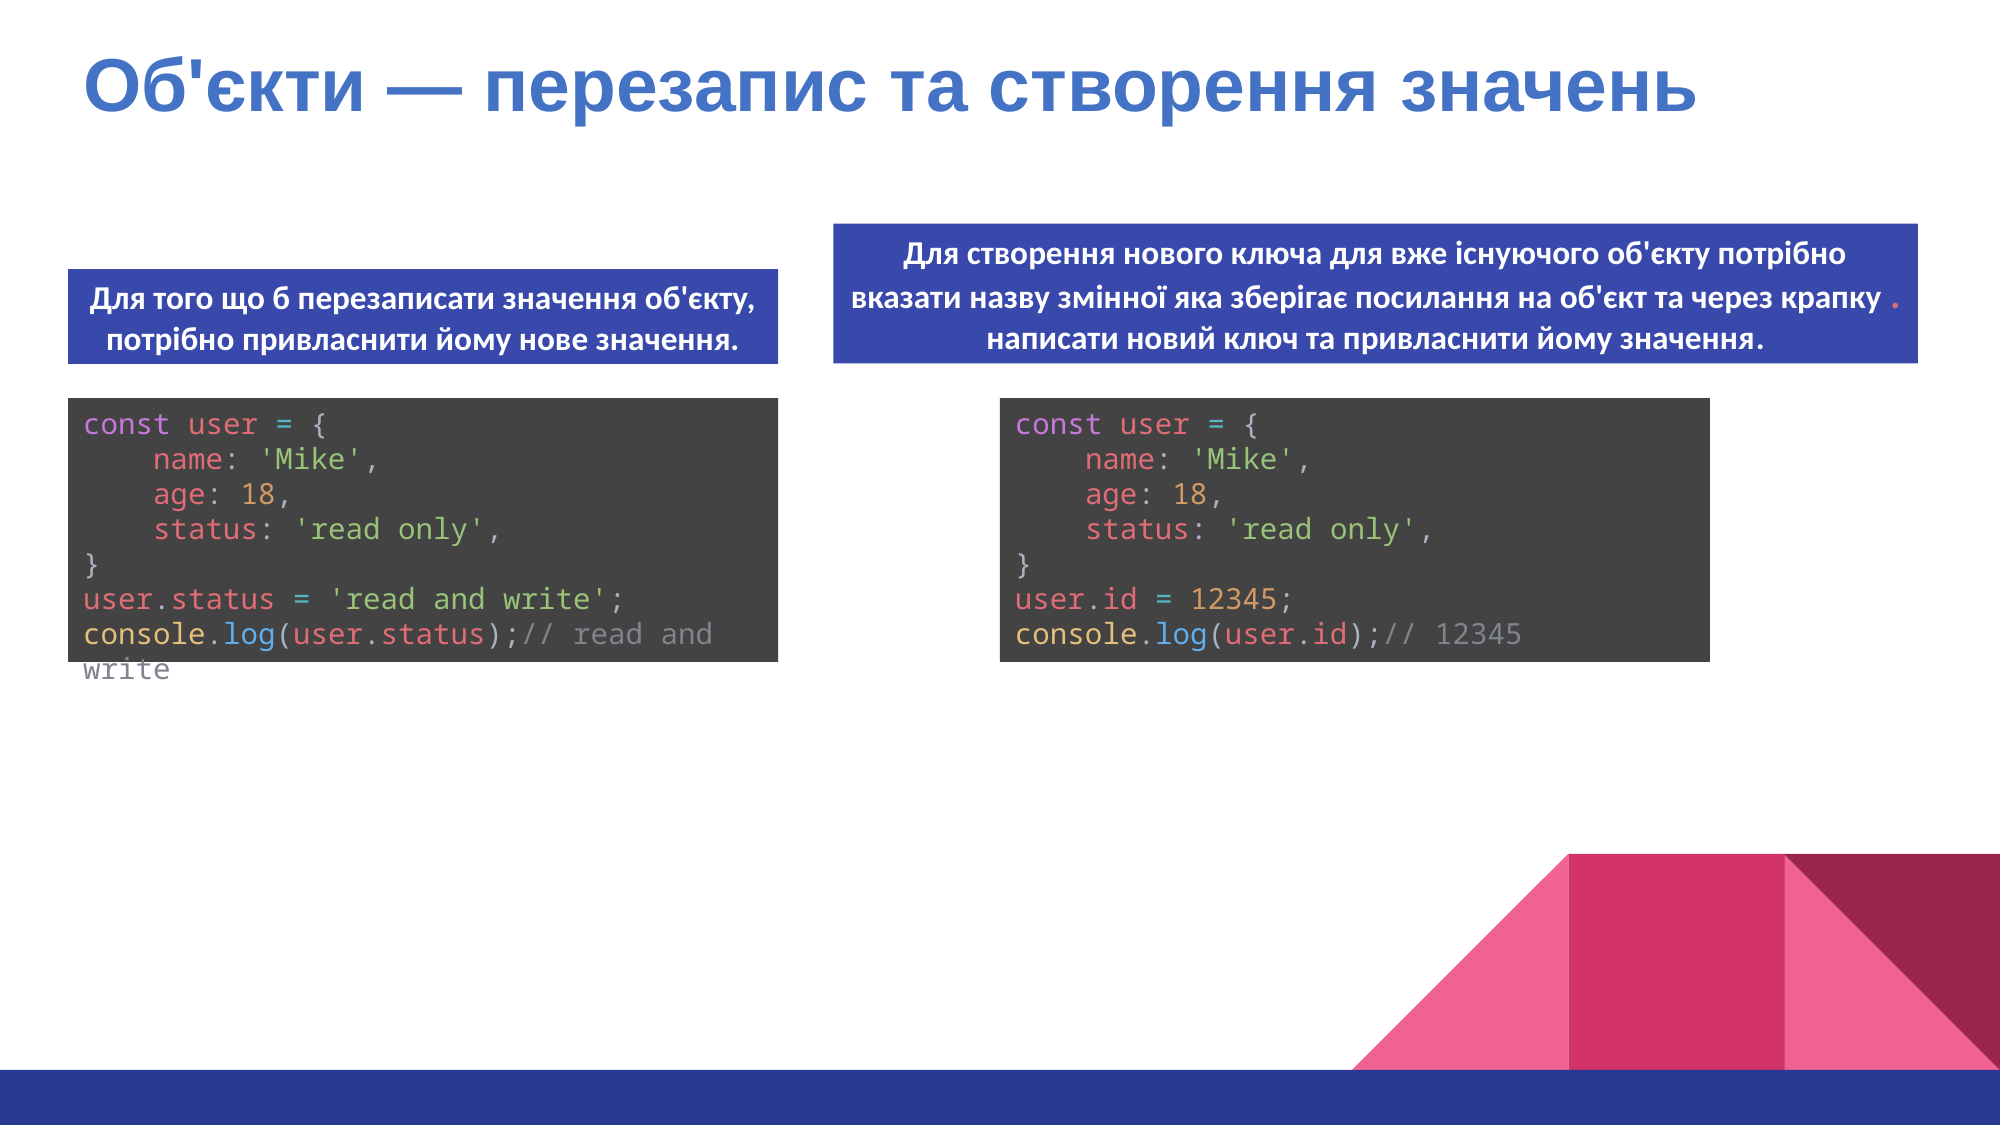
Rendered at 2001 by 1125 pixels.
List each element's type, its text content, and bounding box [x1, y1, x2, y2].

text_box Для створення нового ключа для вже існуючого об'єкту потрібно вказати назву змінної яка зберігає посилання на об'єкт та через крапку . написати новий ключ та привласнити йому значення. [833, 223, 1918, 364]
text_box const user = { name: 'Mike', age: 18, status: 'read only', } user.status = 'read and write'; console.log(user.status);// read and write [68, 398, 779, 662]
text_box const user = { name: 'Mike', age: 18, status: 'read only', } user.id = 12345; console.log(user.id);// 12345 [999, 398, 1710, 662]
text_box Об'єкти — перезапис та створення значень [68, 20, 1932, 154]
text_box Для того що б перезаписати значення об'єкту, потрібно привласнити йому нове значення. [68, 269, 779, 364]
